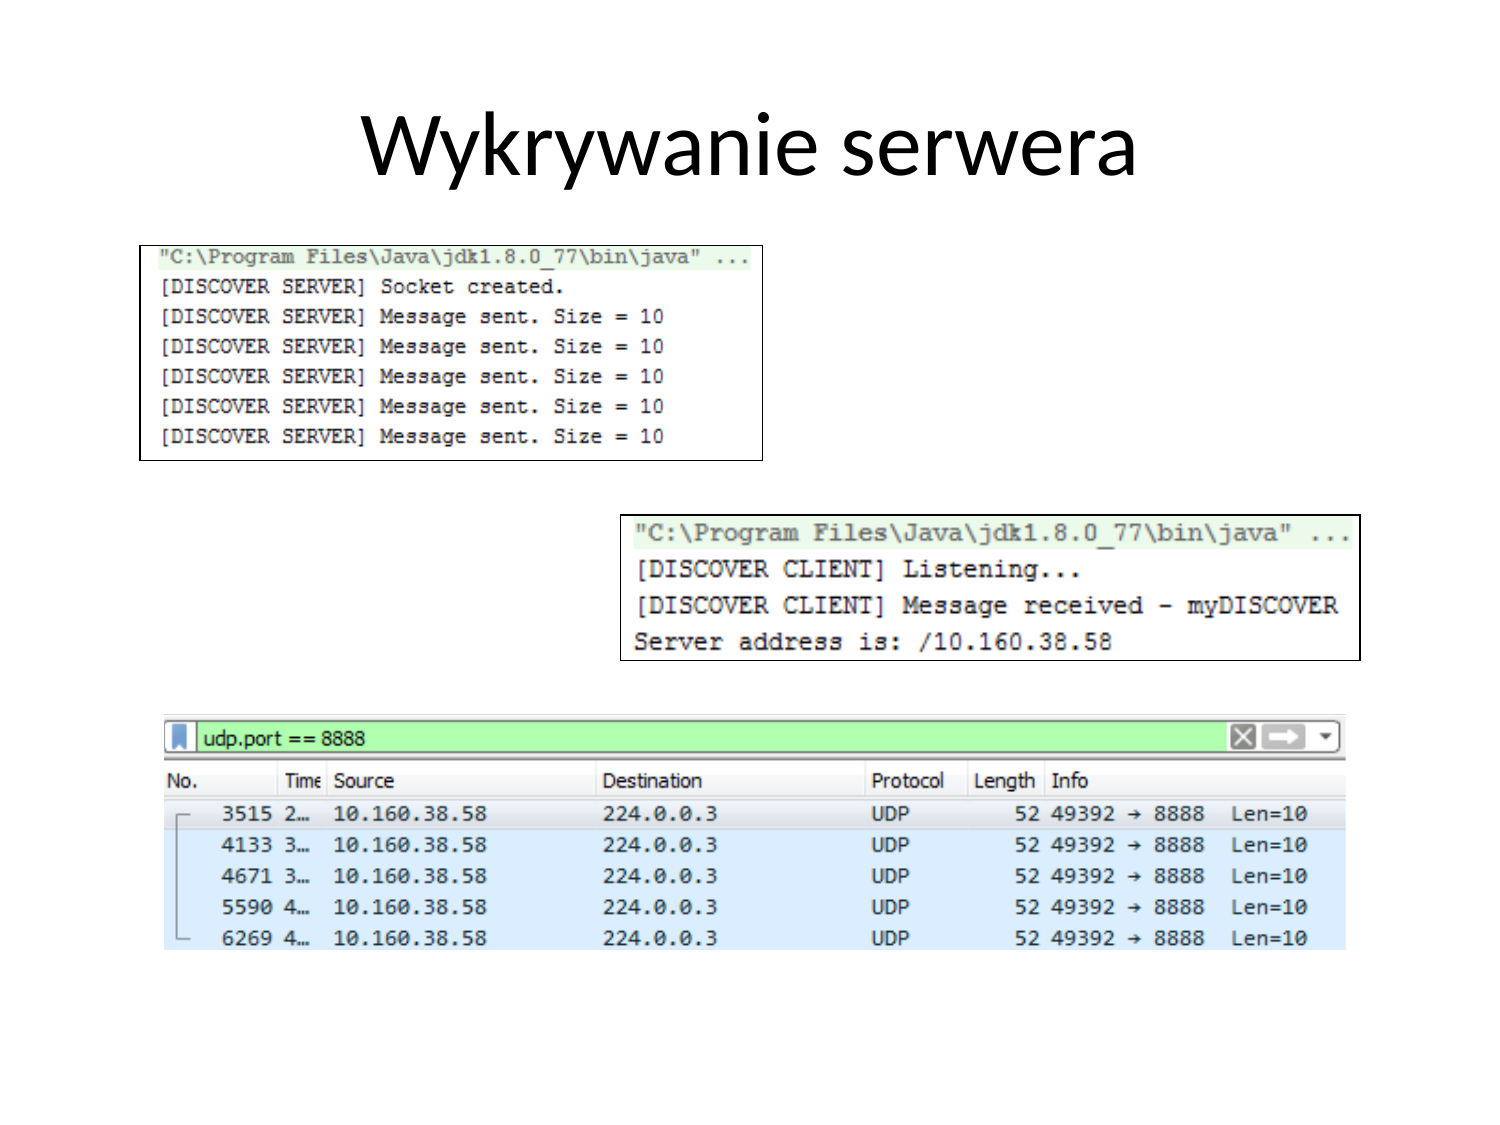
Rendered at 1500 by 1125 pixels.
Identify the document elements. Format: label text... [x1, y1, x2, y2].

picture [163, 714, 1346, 950]
picture [620, 515, 1360, 661]
text_box Wykrywanie serwera [75, 45, 1425, 233]
picture [140, 245, 762, 461]
